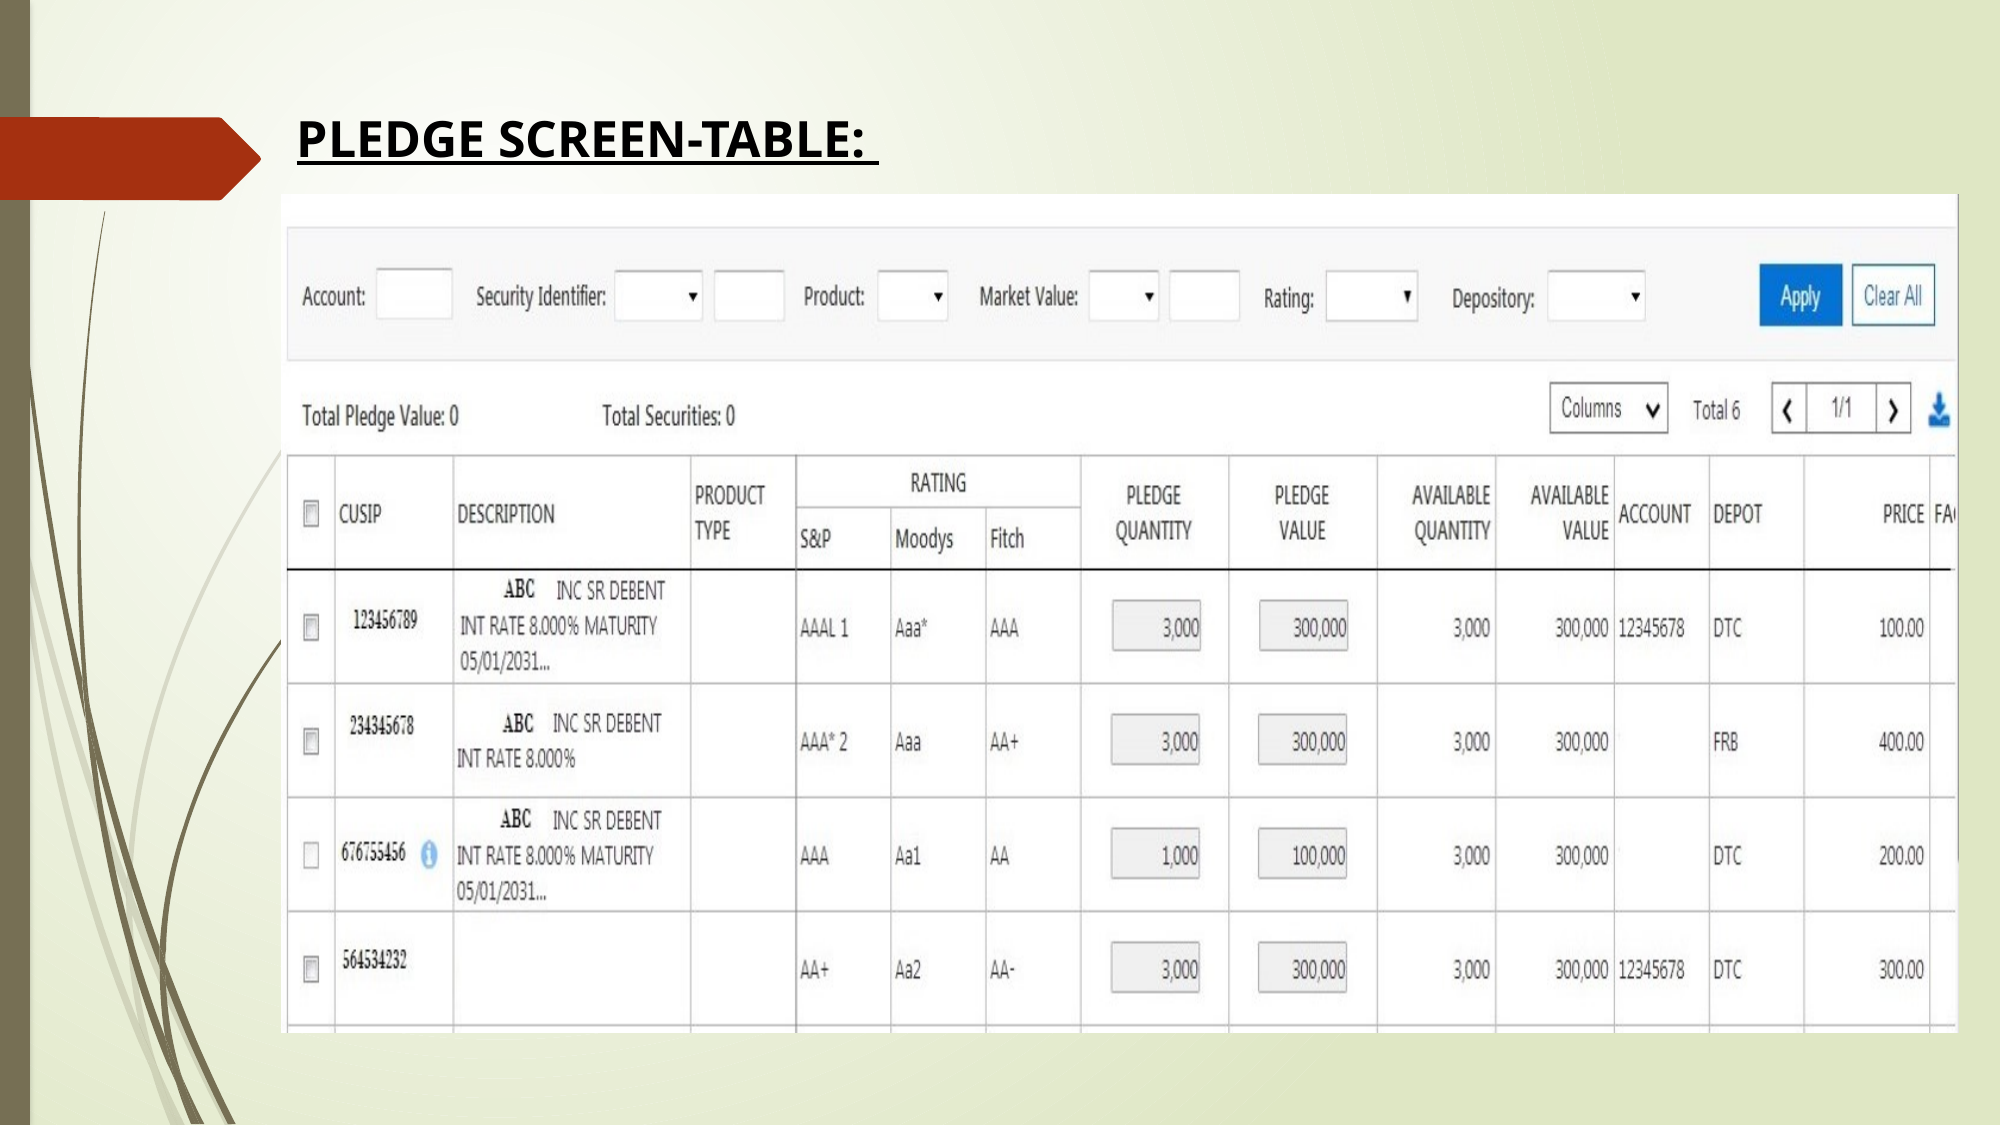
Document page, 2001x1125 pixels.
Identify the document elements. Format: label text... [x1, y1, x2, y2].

title PLEDGE SCREEN-TABLE: [281, 100, 1744, 194]
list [281, 194, 1959, 1034]
